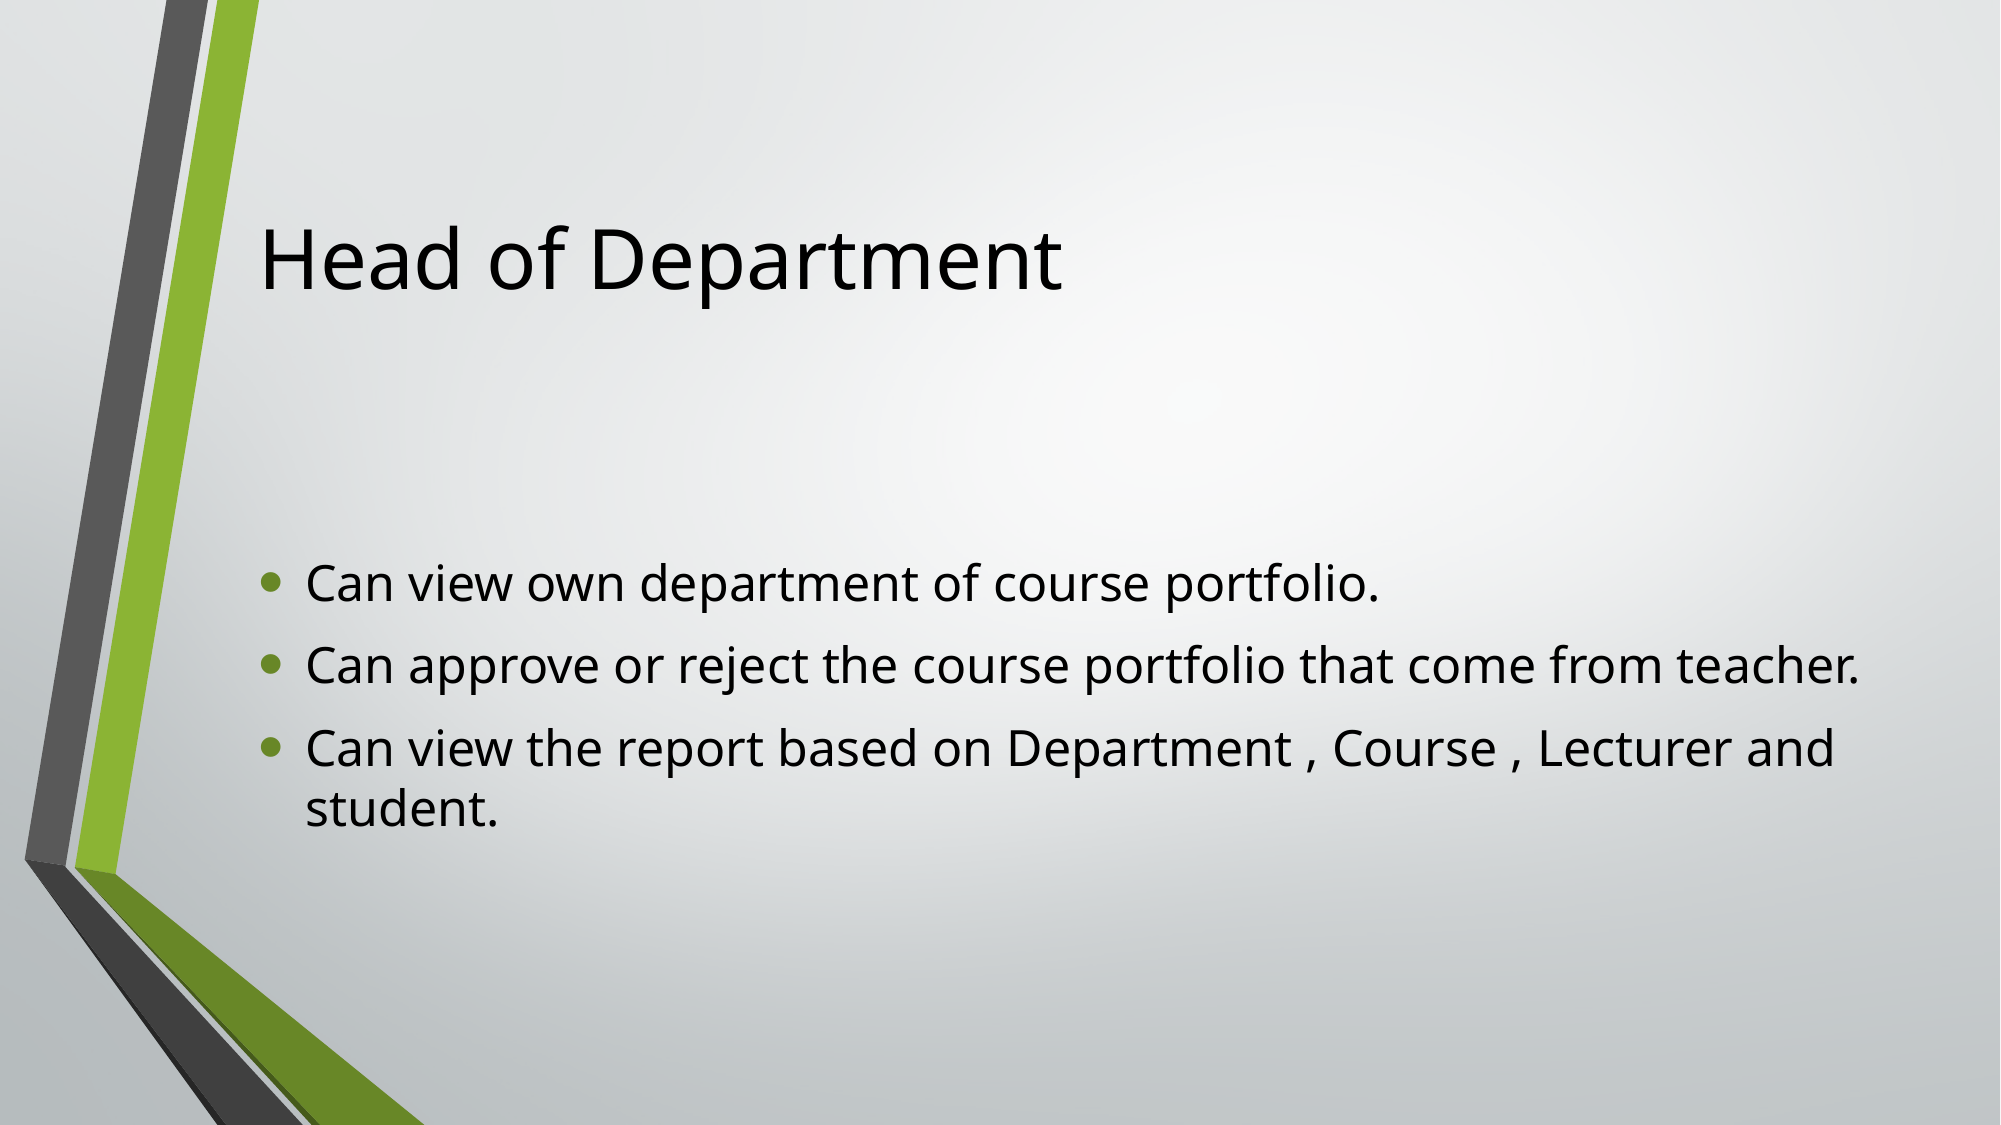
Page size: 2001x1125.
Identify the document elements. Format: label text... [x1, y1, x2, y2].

title Head of Department [243, 112, 1887, 400]
list Can view own department of course portfolio. Can approve or reject the course portfolio that come from teacher. Can view the report based on Department , Course , Lecturer and student. [243, 437, 1887, 950]
